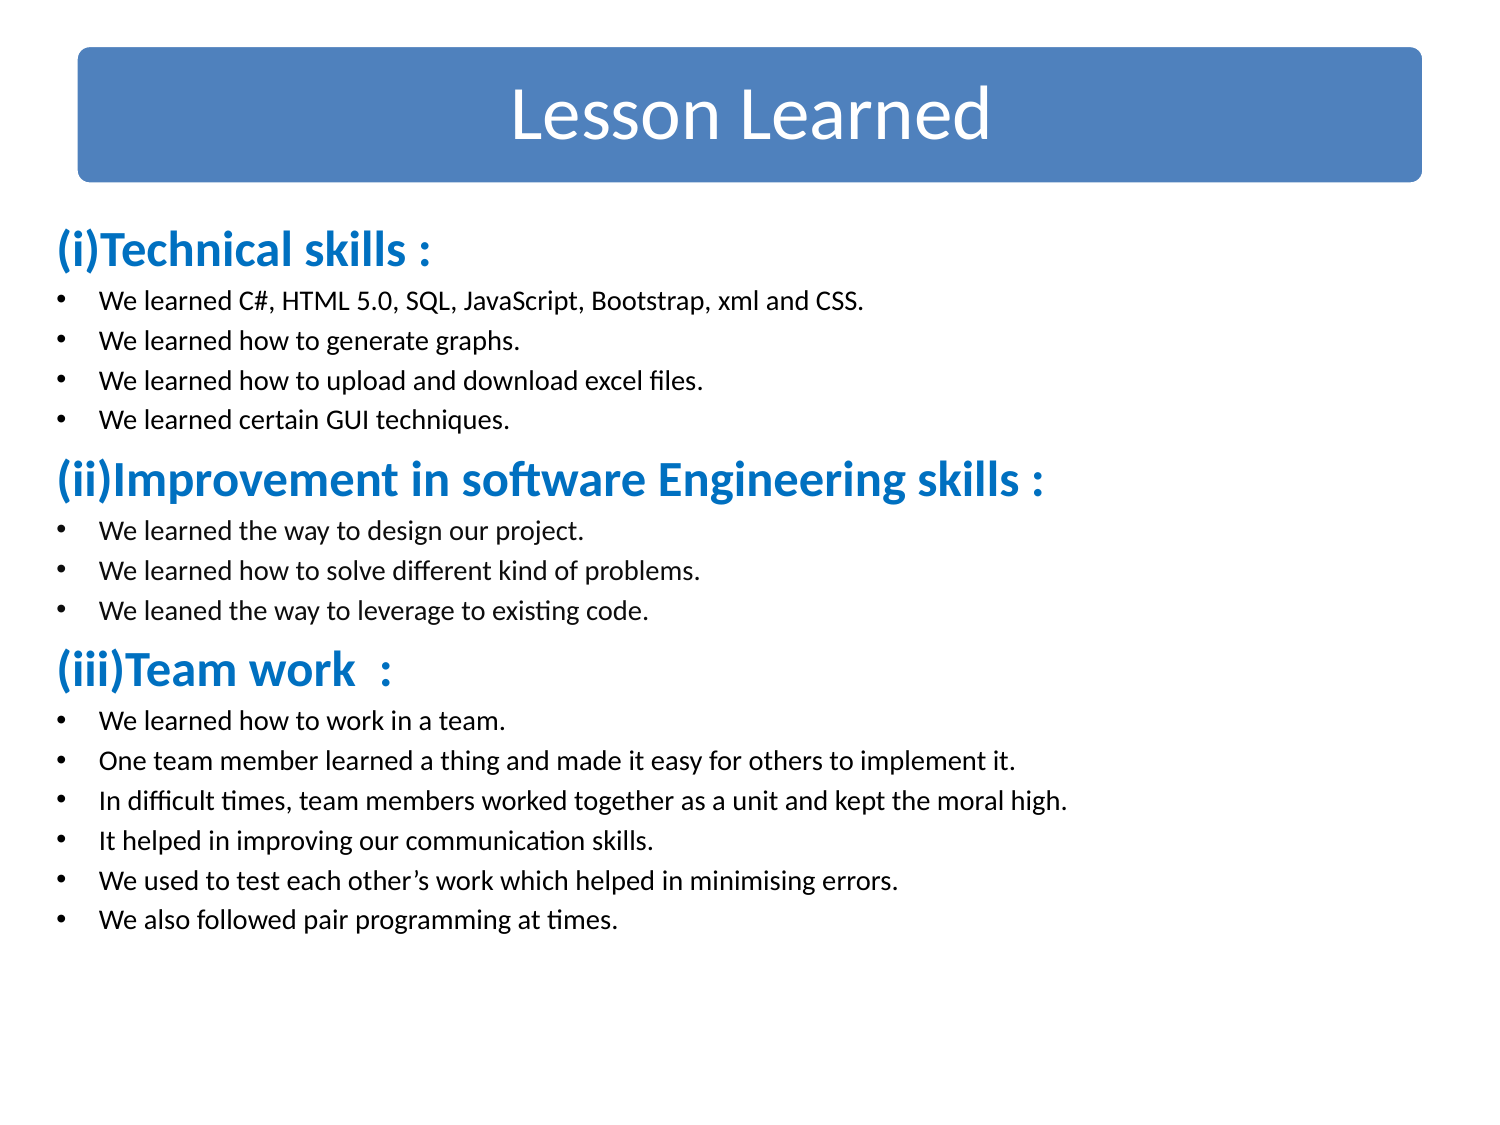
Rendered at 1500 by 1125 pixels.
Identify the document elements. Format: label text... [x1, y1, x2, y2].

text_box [74, 44, 1426, 185]
list (i)Technical skills : We learned C#, HTML 5.0, SQL, JavaScript, Bootstrap, xml and CSS. We learned how to generate graphs. We learned how to upload and download excel files. We learned certain GUI techniques. (ii)Improvement in software Engineering skills : We learned the way to design our project. We learned how to solve different kind of problems. We leaned the way to leverage to existing code. (iii)Team work : We learned how to work in a team. One team member learned a thing and made it easy for others to implement it. In difficult times, team members worked together as a unit and kept the moral high. It helped in improving our communication skills. We used to test each other’s work which helped in minimising errors. We also followed pair programming at times. [41, 208, 1459, 1059]
